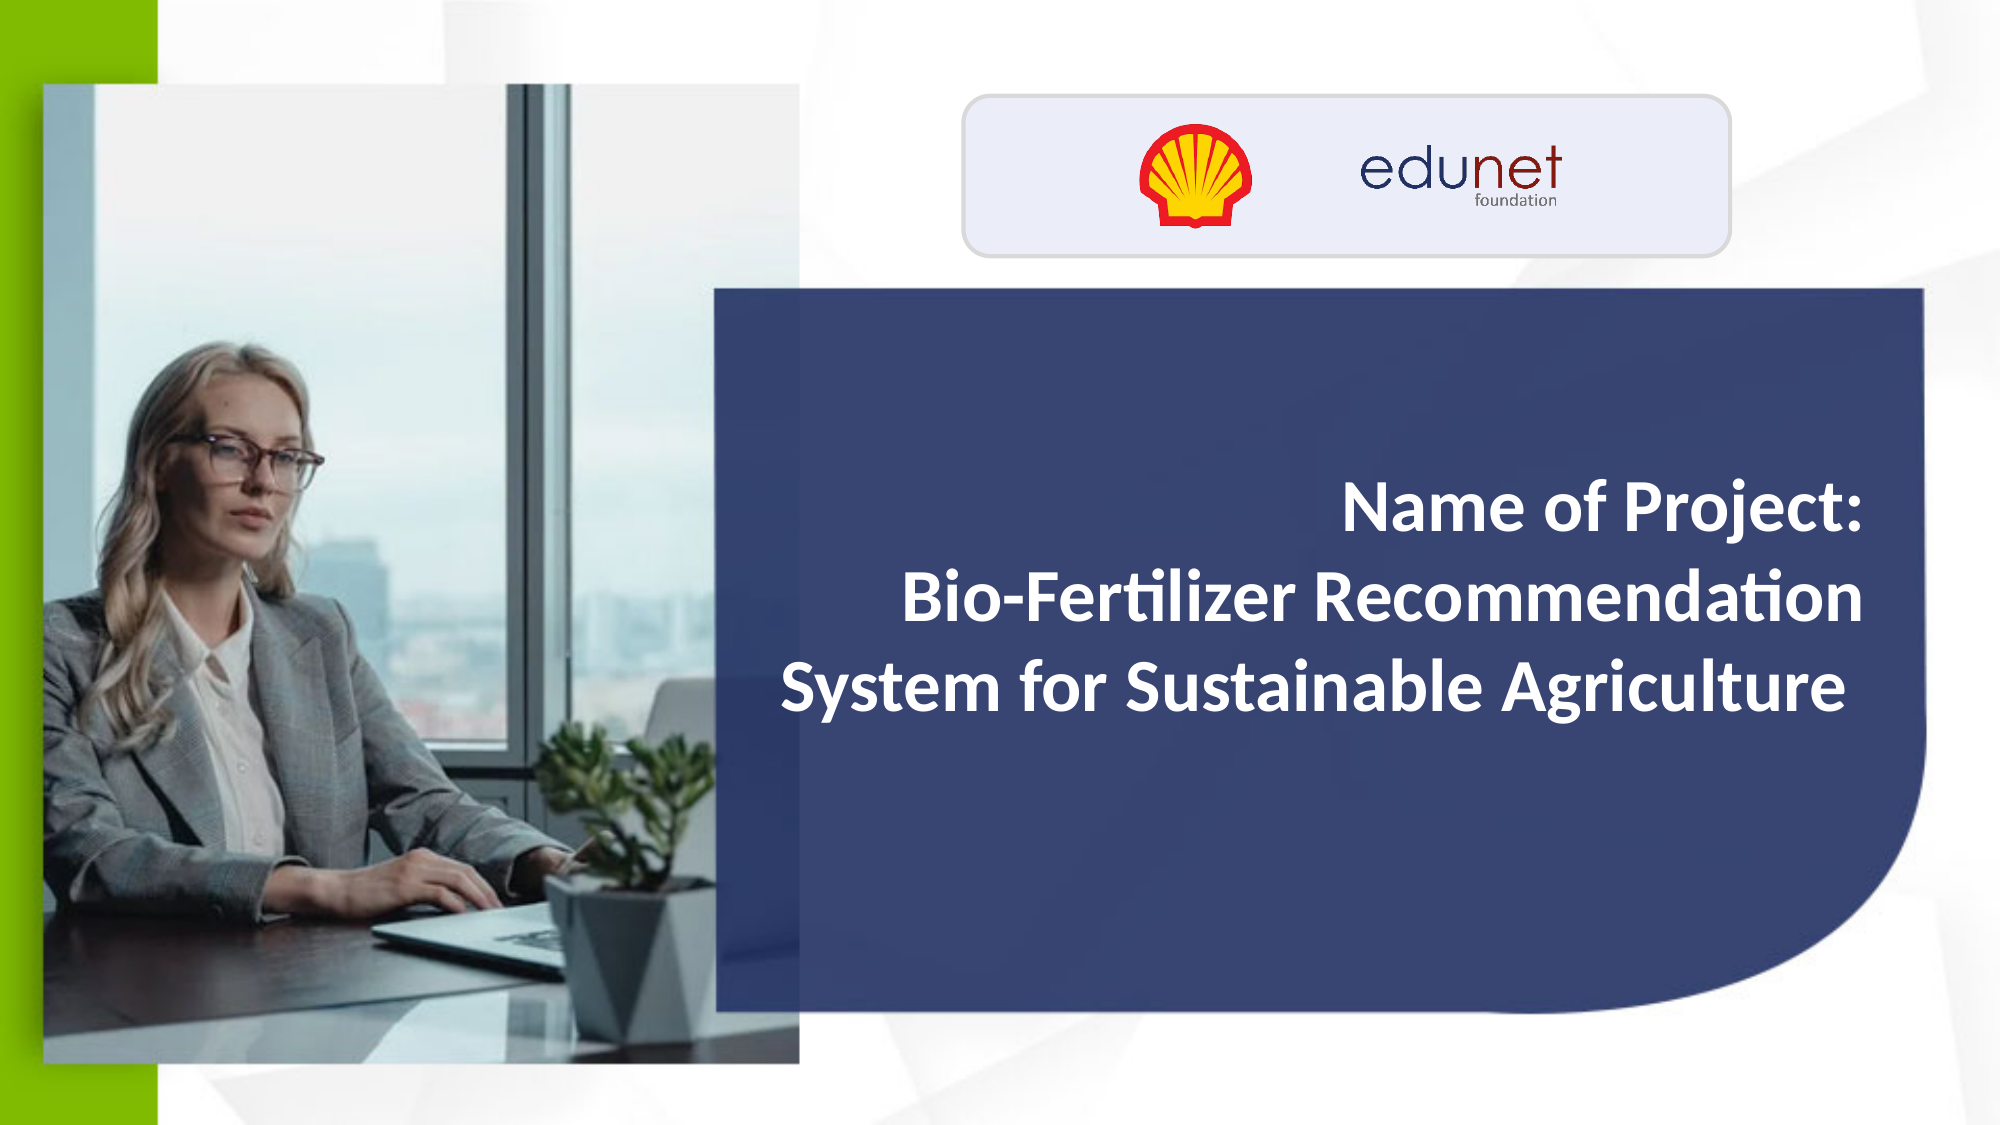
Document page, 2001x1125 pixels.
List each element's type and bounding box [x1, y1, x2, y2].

text_box [1130, 121, 1564, 231]
picture [0, 0, 2000, 1125]
